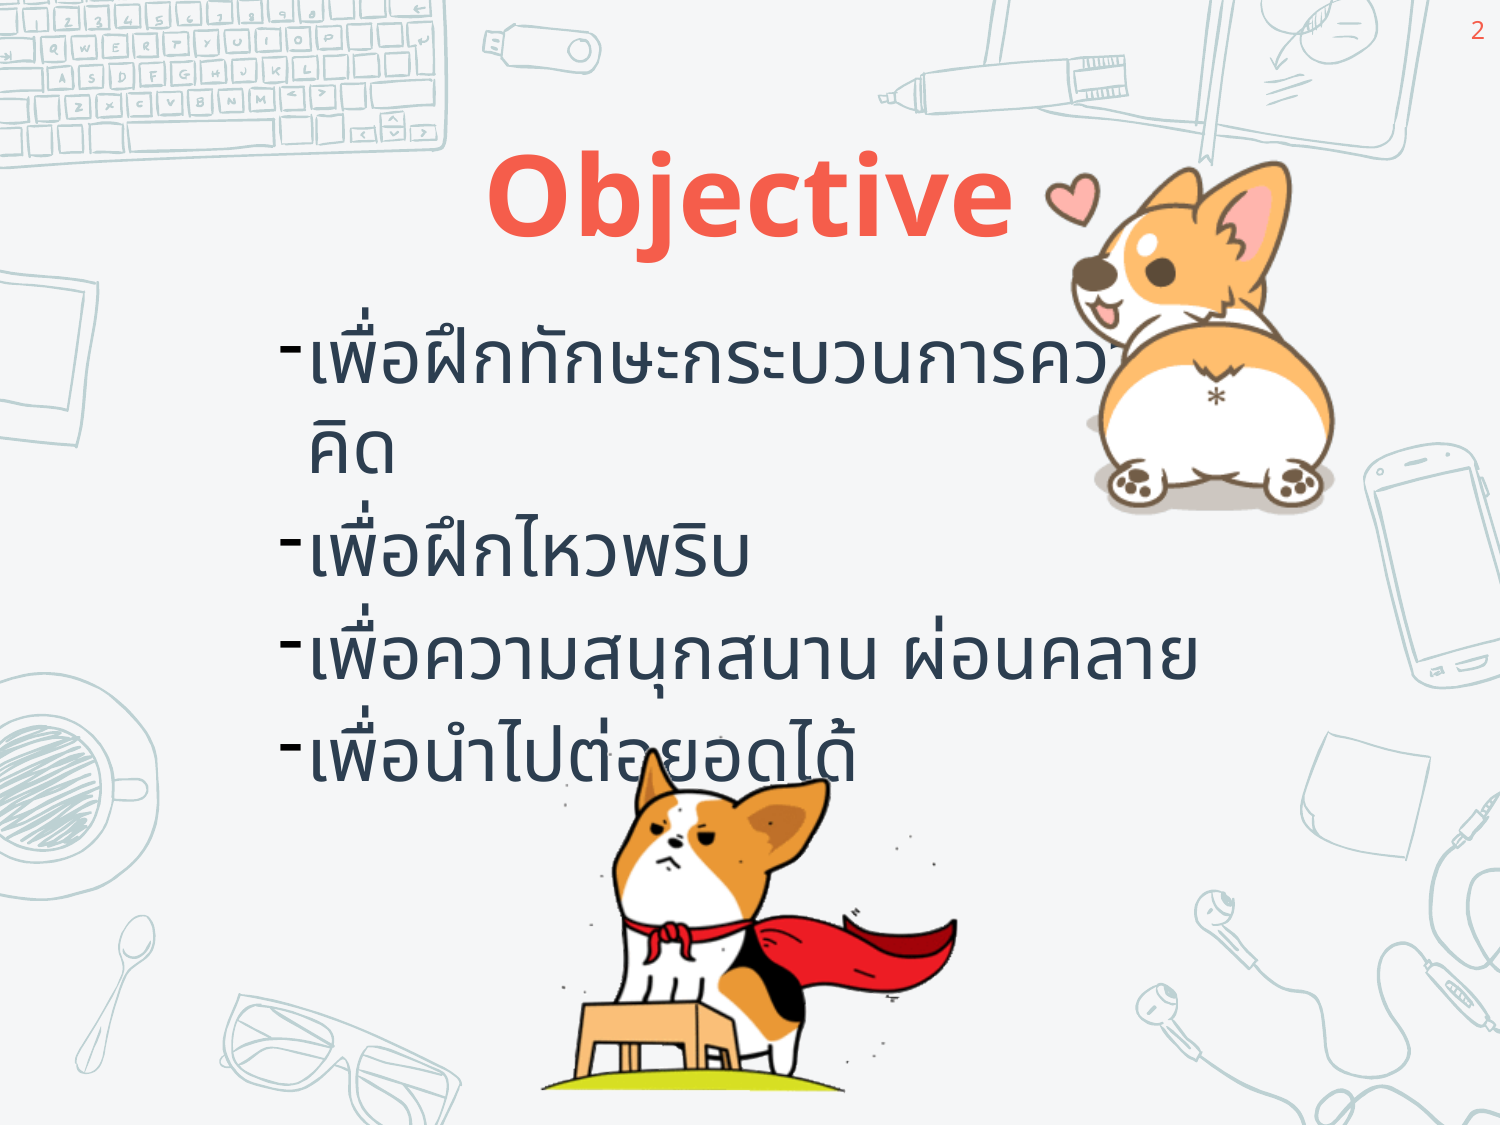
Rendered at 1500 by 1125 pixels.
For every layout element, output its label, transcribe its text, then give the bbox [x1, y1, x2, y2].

slide_number 2 [1435, 0, 1500, 71]
title Objective [185, 146, 1000, 274]
picture [359, 655, 1141, 1125]
text_box เพื่อฝึกทักษะกระบวนการความคิด เพื่อฝึกไหวพริบ เพื่อความสนุกสนาน ผ่อนคลาย เพื่อนำไปต่อยอดได้ [263, 294, 1237, 803]
picture [1002, 146, 1378, 522]
